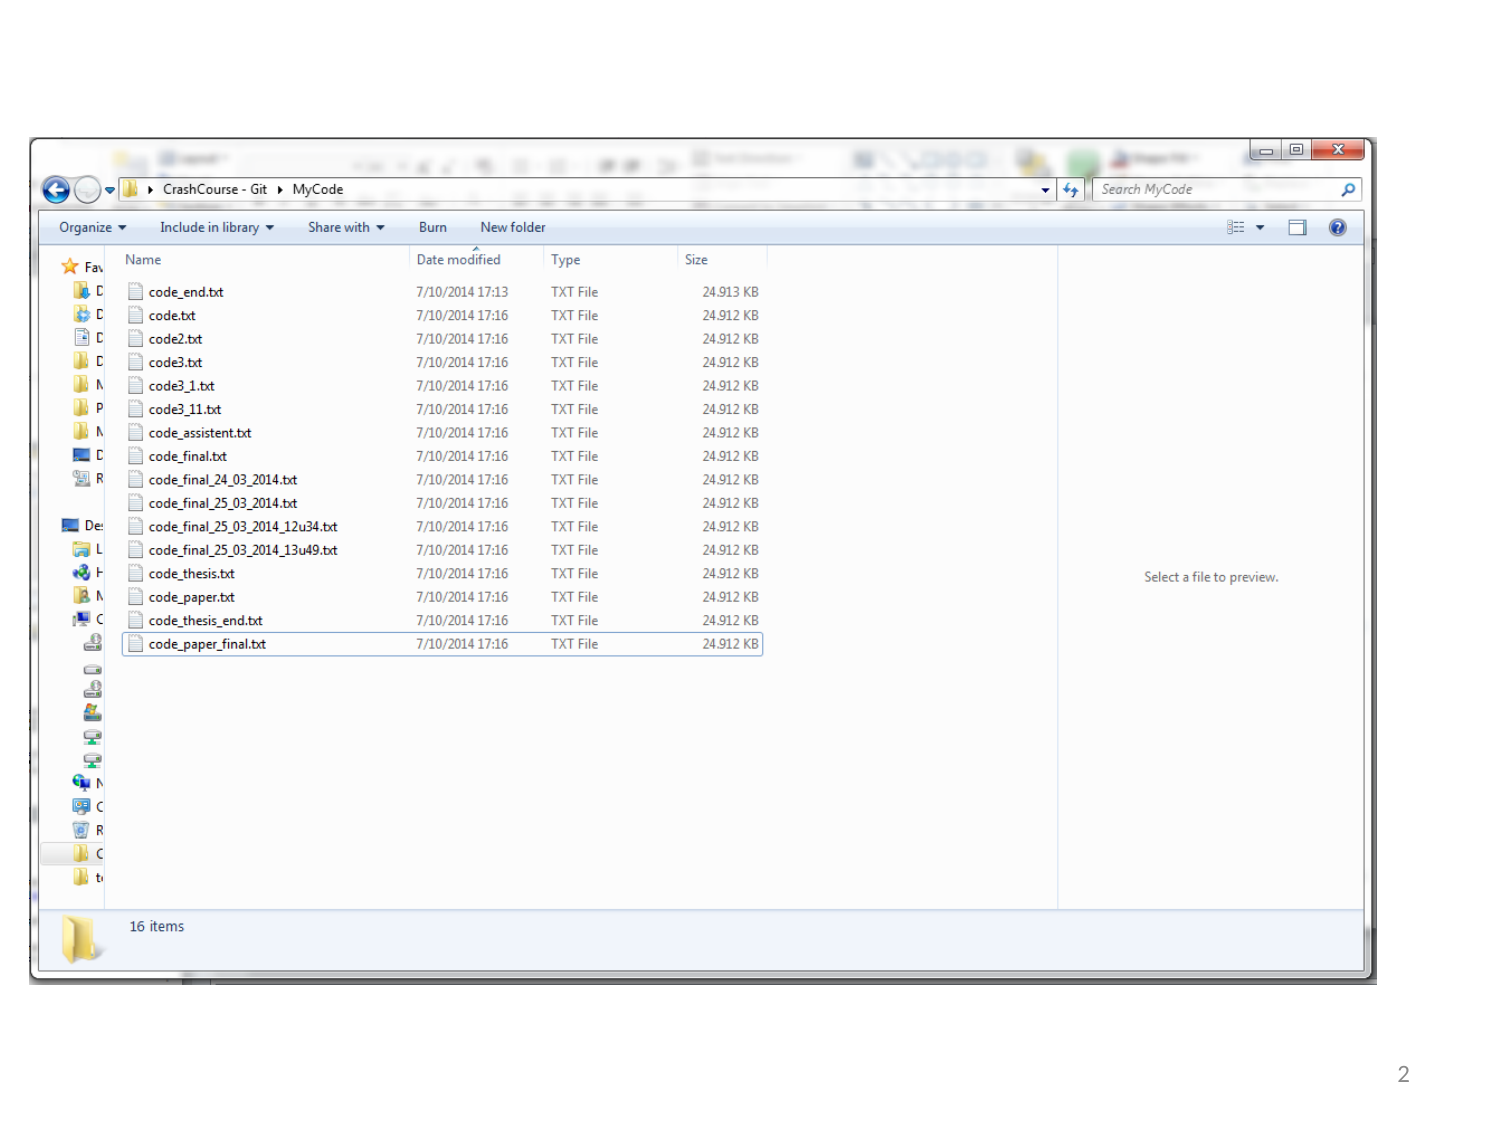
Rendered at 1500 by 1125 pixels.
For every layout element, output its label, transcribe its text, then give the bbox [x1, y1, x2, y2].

slide_number 2 [1074, 1042, 1425, 1103]
picture [29, 136, 1377, 986]
